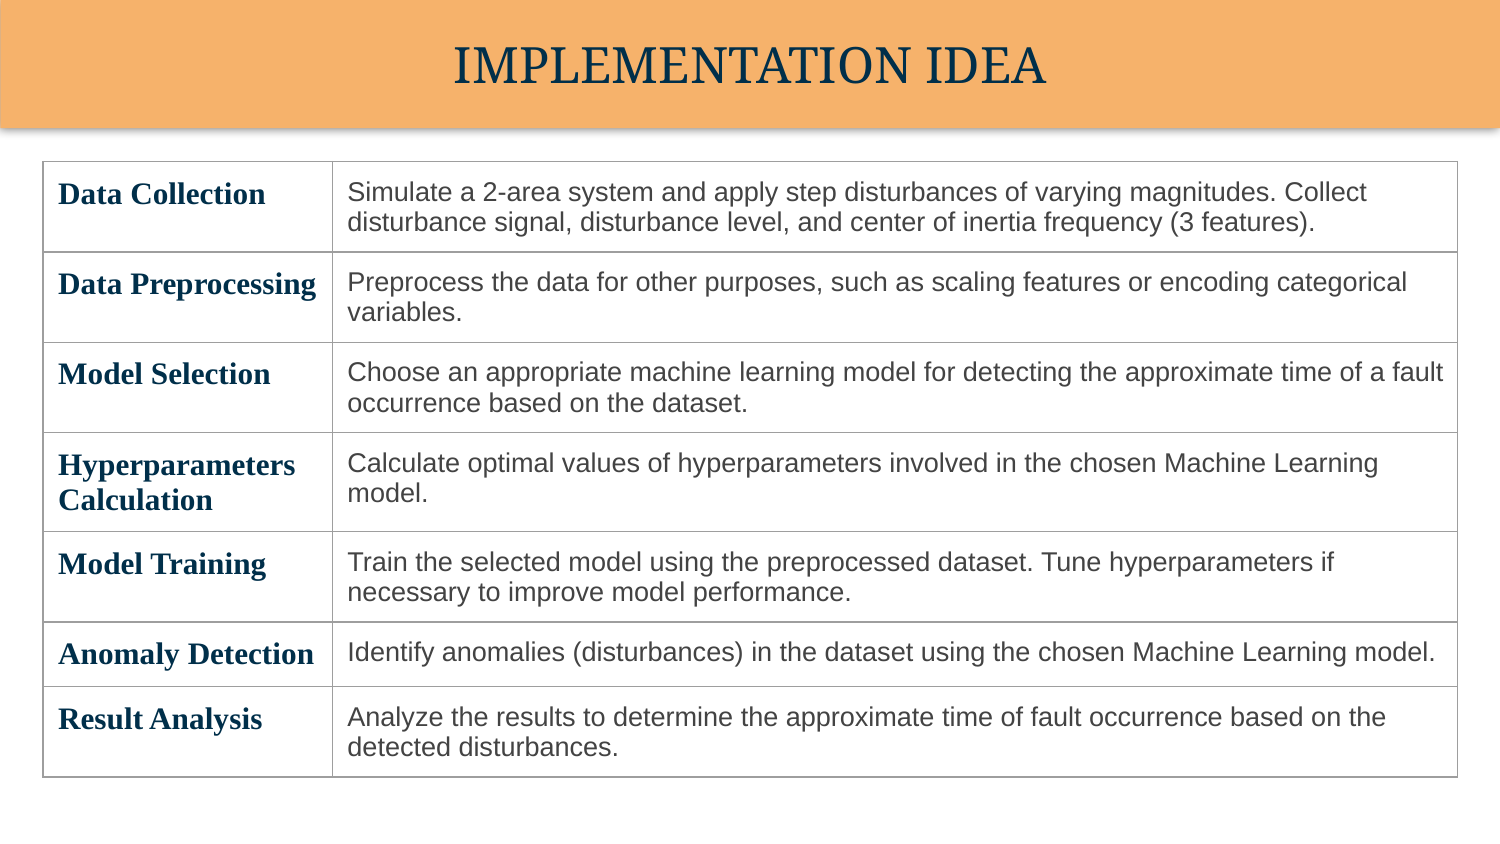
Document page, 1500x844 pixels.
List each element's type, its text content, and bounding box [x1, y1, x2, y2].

table_cell Anomaly Detection [44, 623, 332, 686]
table_cell Model Selection [44, 343, 332, 432]
table_cell Data Preprocessing [44, 253, 332, 342]
table_cell Calculate optimal values of hyperparameters involved in the chosen Machine Learning model. [333, 433, 1457, 531]
table_cell Identify anomalies (disturbances) in the dataset using the chosen Machine Learning model. [333, 623, 1457, 686]
text_box IMPLEMENTATION IDEA [0, 0, 1500, 129]
table_cell Train the selected model using the preprocessed dataset. Tune hyperparameters if necessary to improve model performance. [333, 532, 1457, 621]
table_header Simulate a 2-area system and apply step disturbances of varying magnitudes. Collect disturbance signal, disturbance level, and center of inertia frequency (3 features). [333, 162, 1457, 251]
table_header Data Collection [44, 162, 332, 251]
table_cell Analyze the results to determine the approximate time of fault occurrence based on the detected disturbances. [333, 687, 1457, 776]
table_cell Hyperparameters Calculation [44, 433, 332, 531]
table_cell Preprocess the data for other purposes, such as scaling features or encoding categorical variables. [333, 253, 1457, 342]
table_cell Model Training [44, 532, 332, 621]
table_cell Result Analysis [44, 687, 332, 776]
table_cell Choose an appropriate machine learning model for detecting the approximate time of a fault occurrence based on the dataset. [333, 343, 1457, 432]
